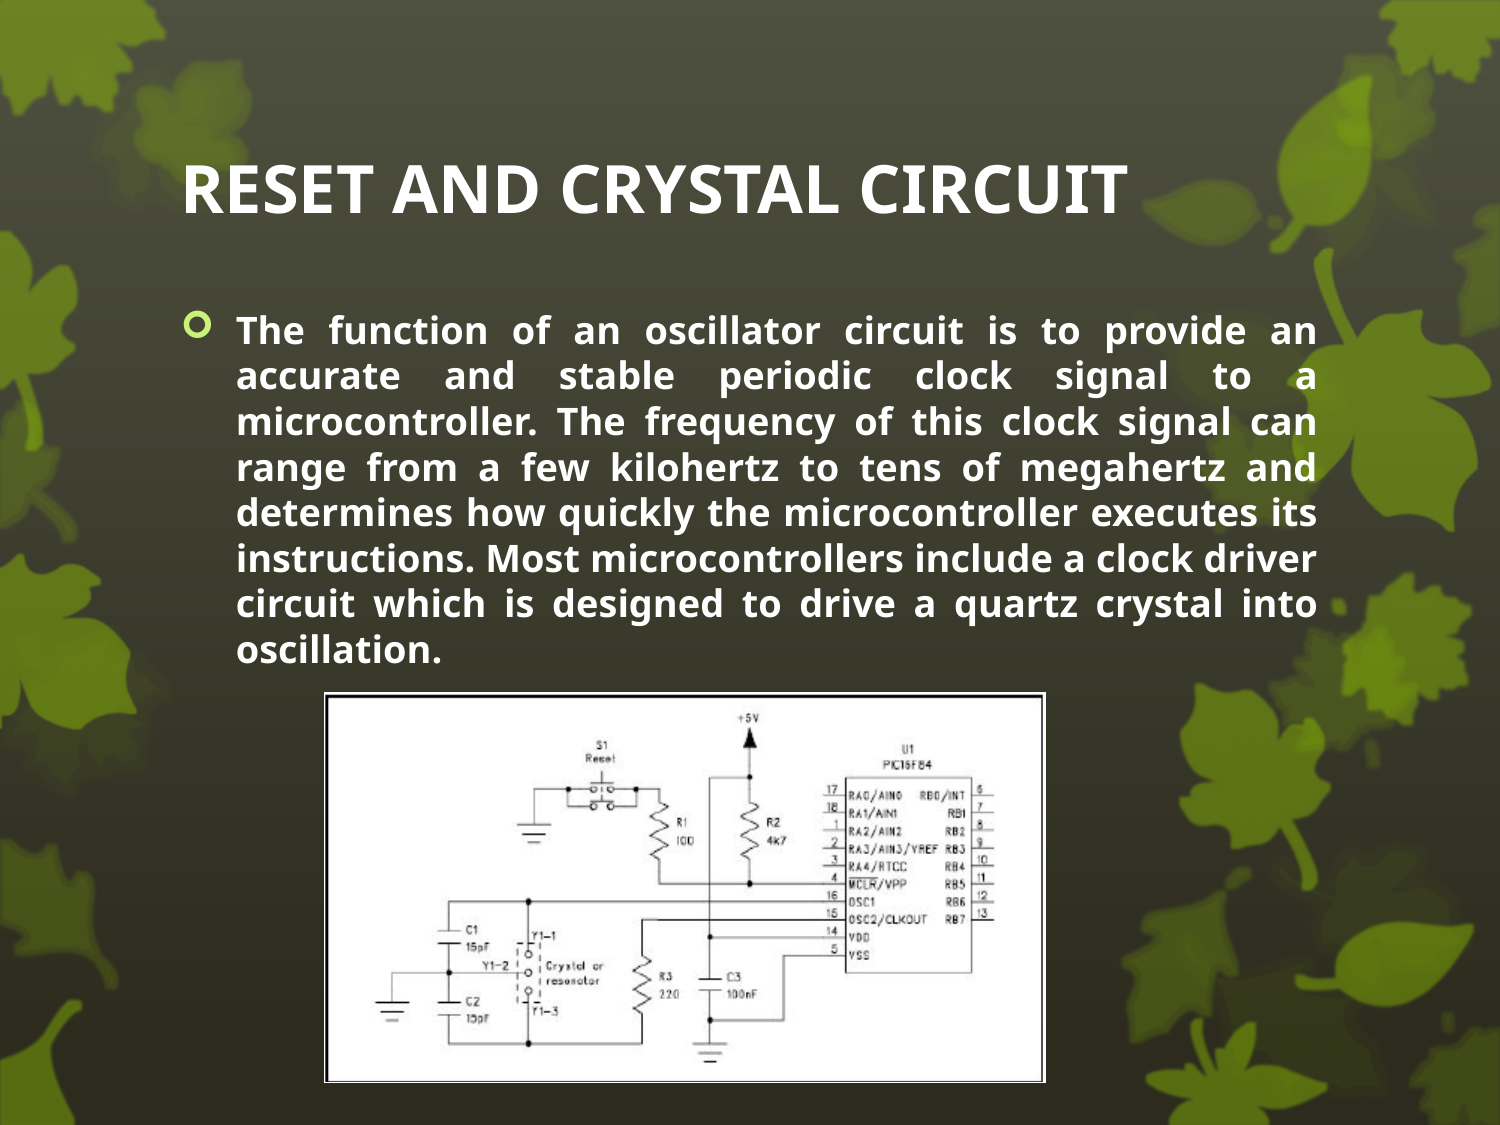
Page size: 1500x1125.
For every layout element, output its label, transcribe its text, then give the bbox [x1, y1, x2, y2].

list The function of an oscillator circuit is to provide an accurate and stable periodic clock signal to a microcontroller. The frequency of this clock signal can range from a few kilohertz to tens of megahertz and determines how quickly the microcontroller executes its instructions. Most microcontrollers include a clock driver circuit which is designed to drive a quartz crystal into oscillation. [165, 296, 1335, 681]
title RESET AND CRYSTAL CIRCUIT [165, 110, 1335, 263]
picture [324, 691, 1046, 1083]
